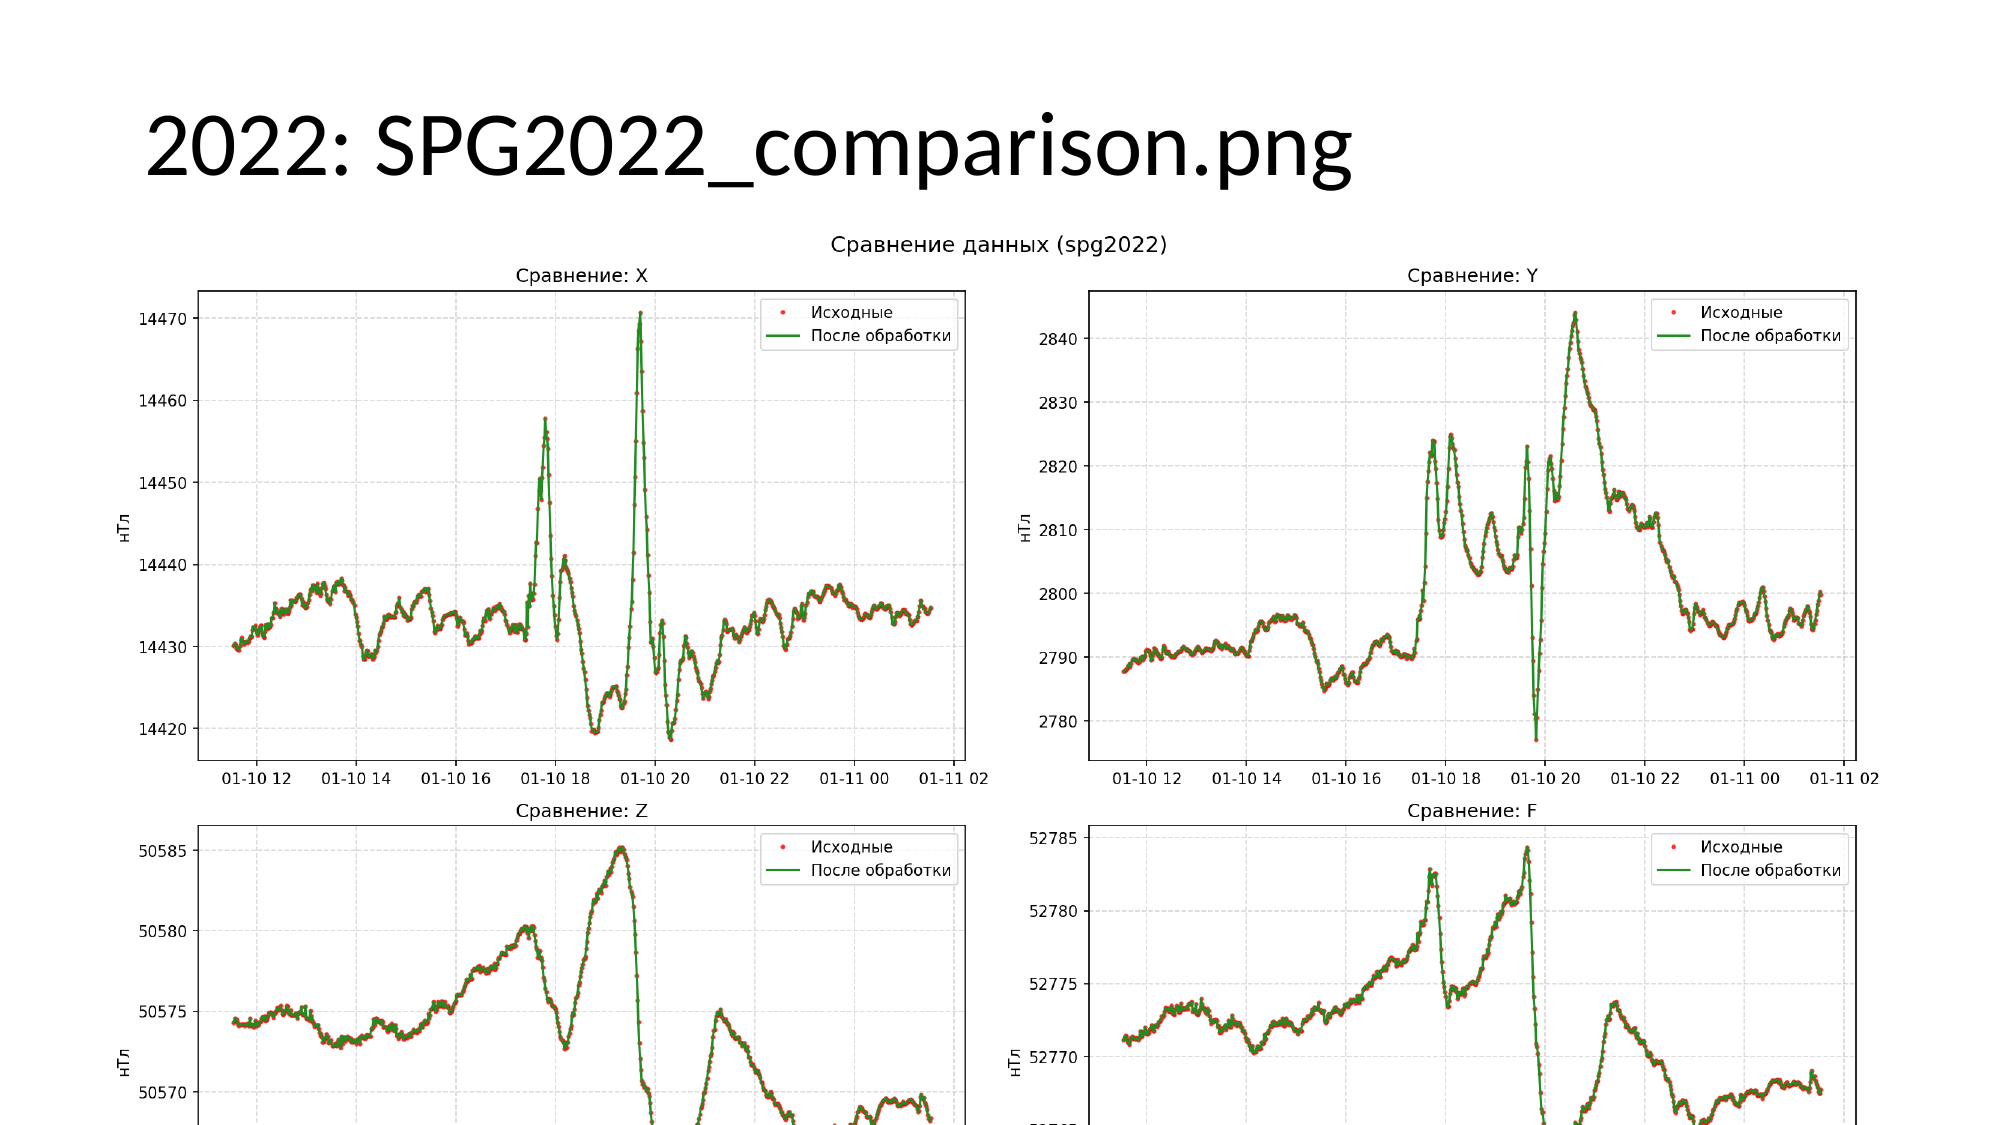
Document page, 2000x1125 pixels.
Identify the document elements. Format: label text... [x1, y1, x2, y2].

picture [104, 224, 1891, 1125]
title 2022: SPG2022_comparison.png [75, 45, 1425, 233]
